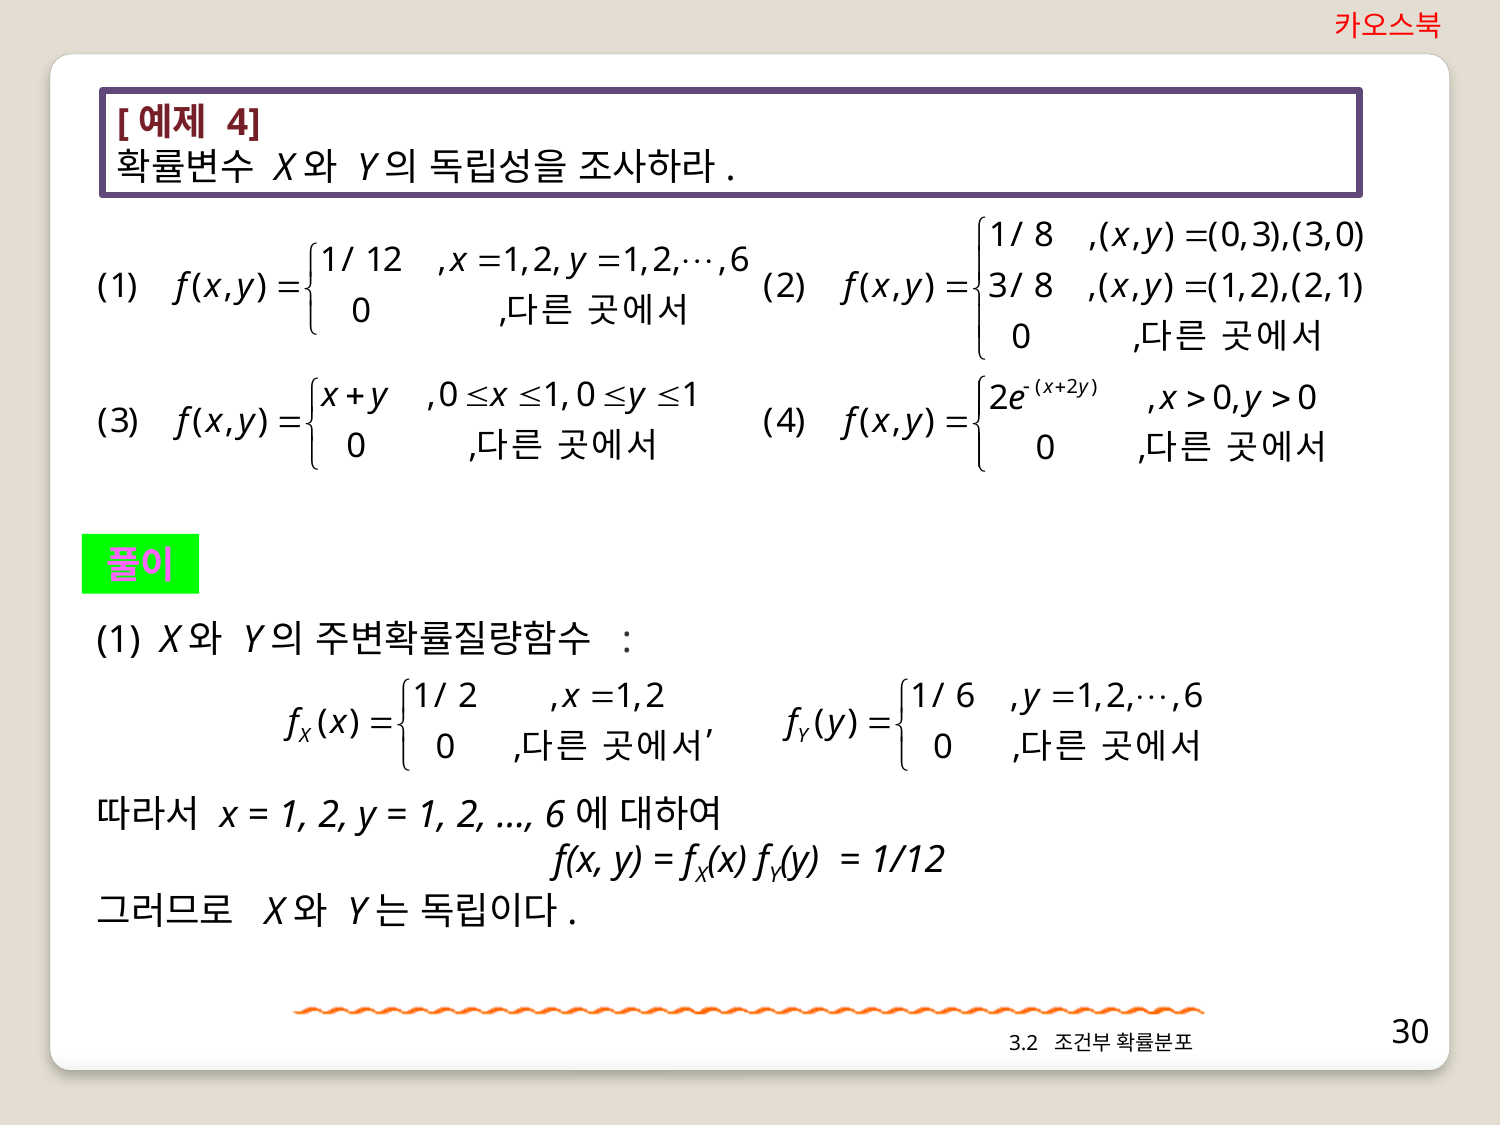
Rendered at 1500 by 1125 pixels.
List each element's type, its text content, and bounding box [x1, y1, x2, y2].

text_box (1) X와 Y의 주변확률질량함수 : [81, 607, 1418, 668]
text_box 풀이 [81, 533, 200, 594]
footer 3.2 조건부 확률분포 [994, 1002, 1369, 1063]
slide_number 30 [1369, 1002, 1445, 1063]
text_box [276, 671, 1208, 779]
text_box 카오스북 [1277, 0, 1500, 50]
picture [281, 1003, 1219, 1020]
text_box [예제 4] 확률변수 X와 Y의 독립성을 조사하라. [99, 87, 1363, 198]
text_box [93, 208, 1372, 481]
text_box 따라서 x = 1, 2, y = 1, 2, …, 6에 대하여 f(x, y) = fX(x) fY(y) = 1/12 그러므로 X와 Y는 독립이다. [81, 783, 1418, 939]
